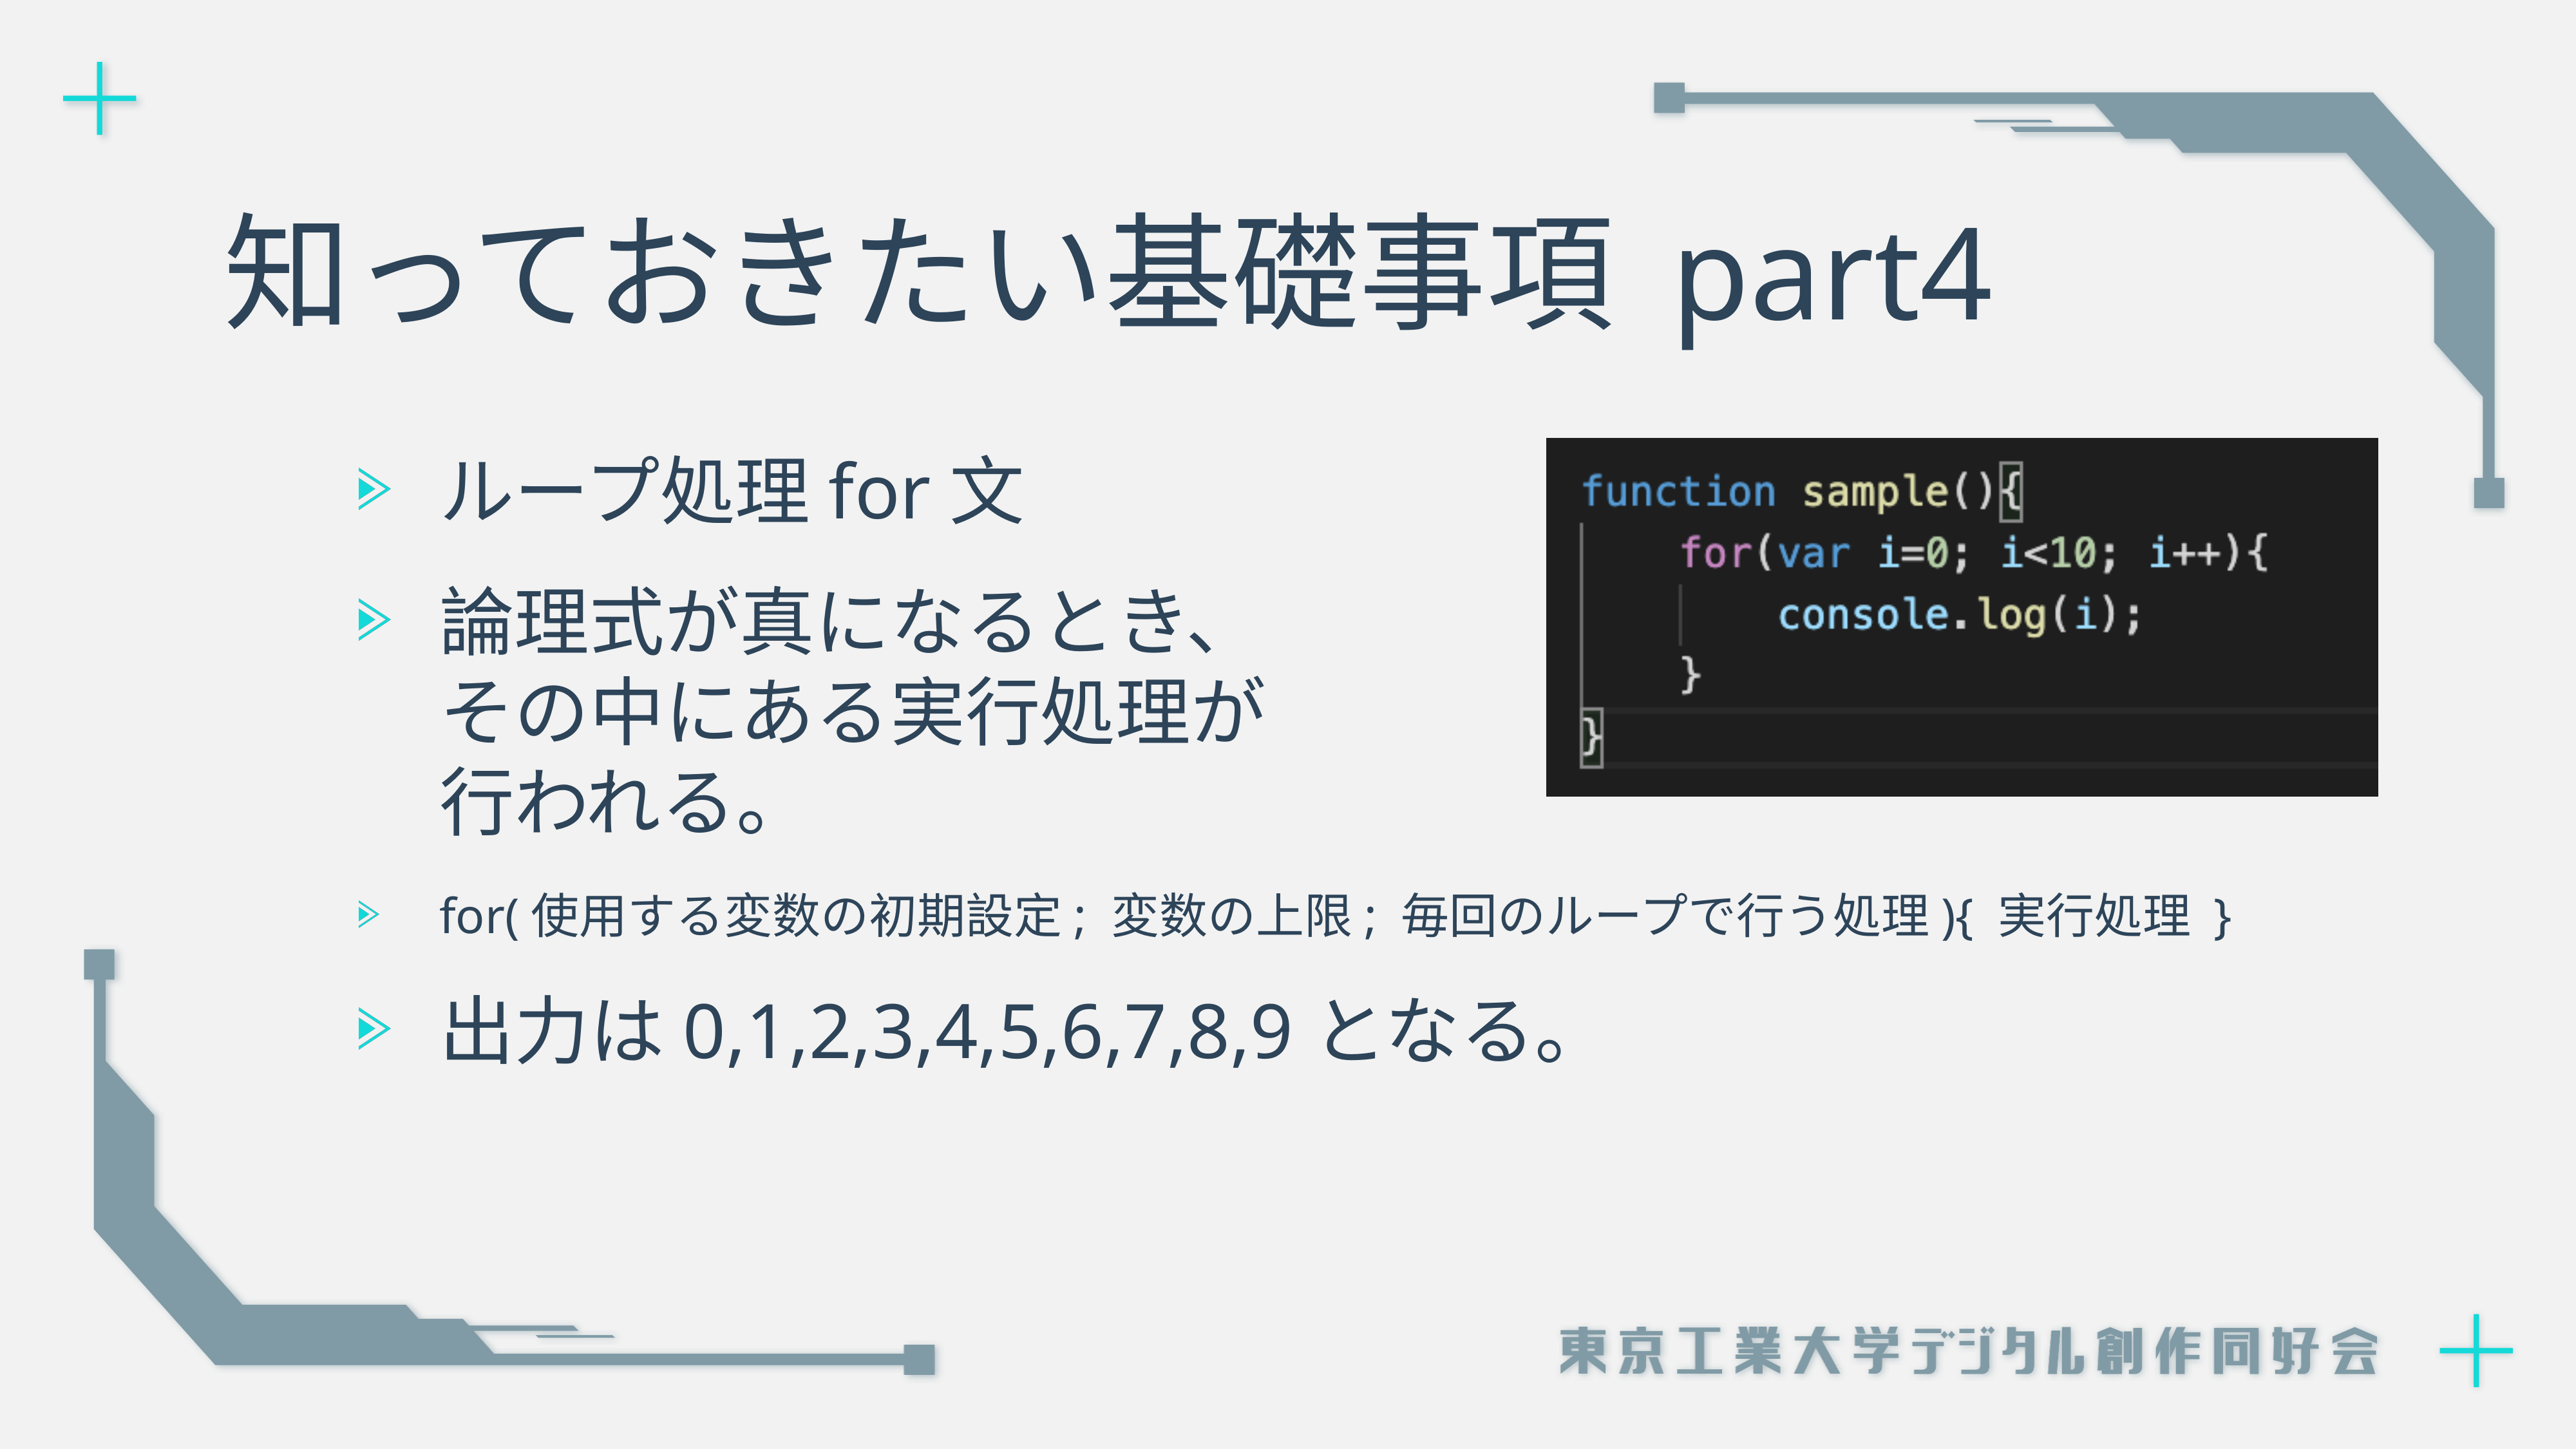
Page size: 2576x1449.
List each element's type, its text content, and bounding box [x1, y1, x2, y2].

title 知っておきたい基礎事項 part4 [218, 145, 2010, 351]
list ループ処理for文 論理式が真になるとき、 その中にある実行処理が 行われる。 for(使用する変数の初期設定; 変数の上限; 毎回のループで行う処理){ 実行処理 } 出力は0,1,2,3,4,5,6,7,8,9となる。 [353, 438, 2282, 1195]
picture [63, 62, 2513, 1387]
